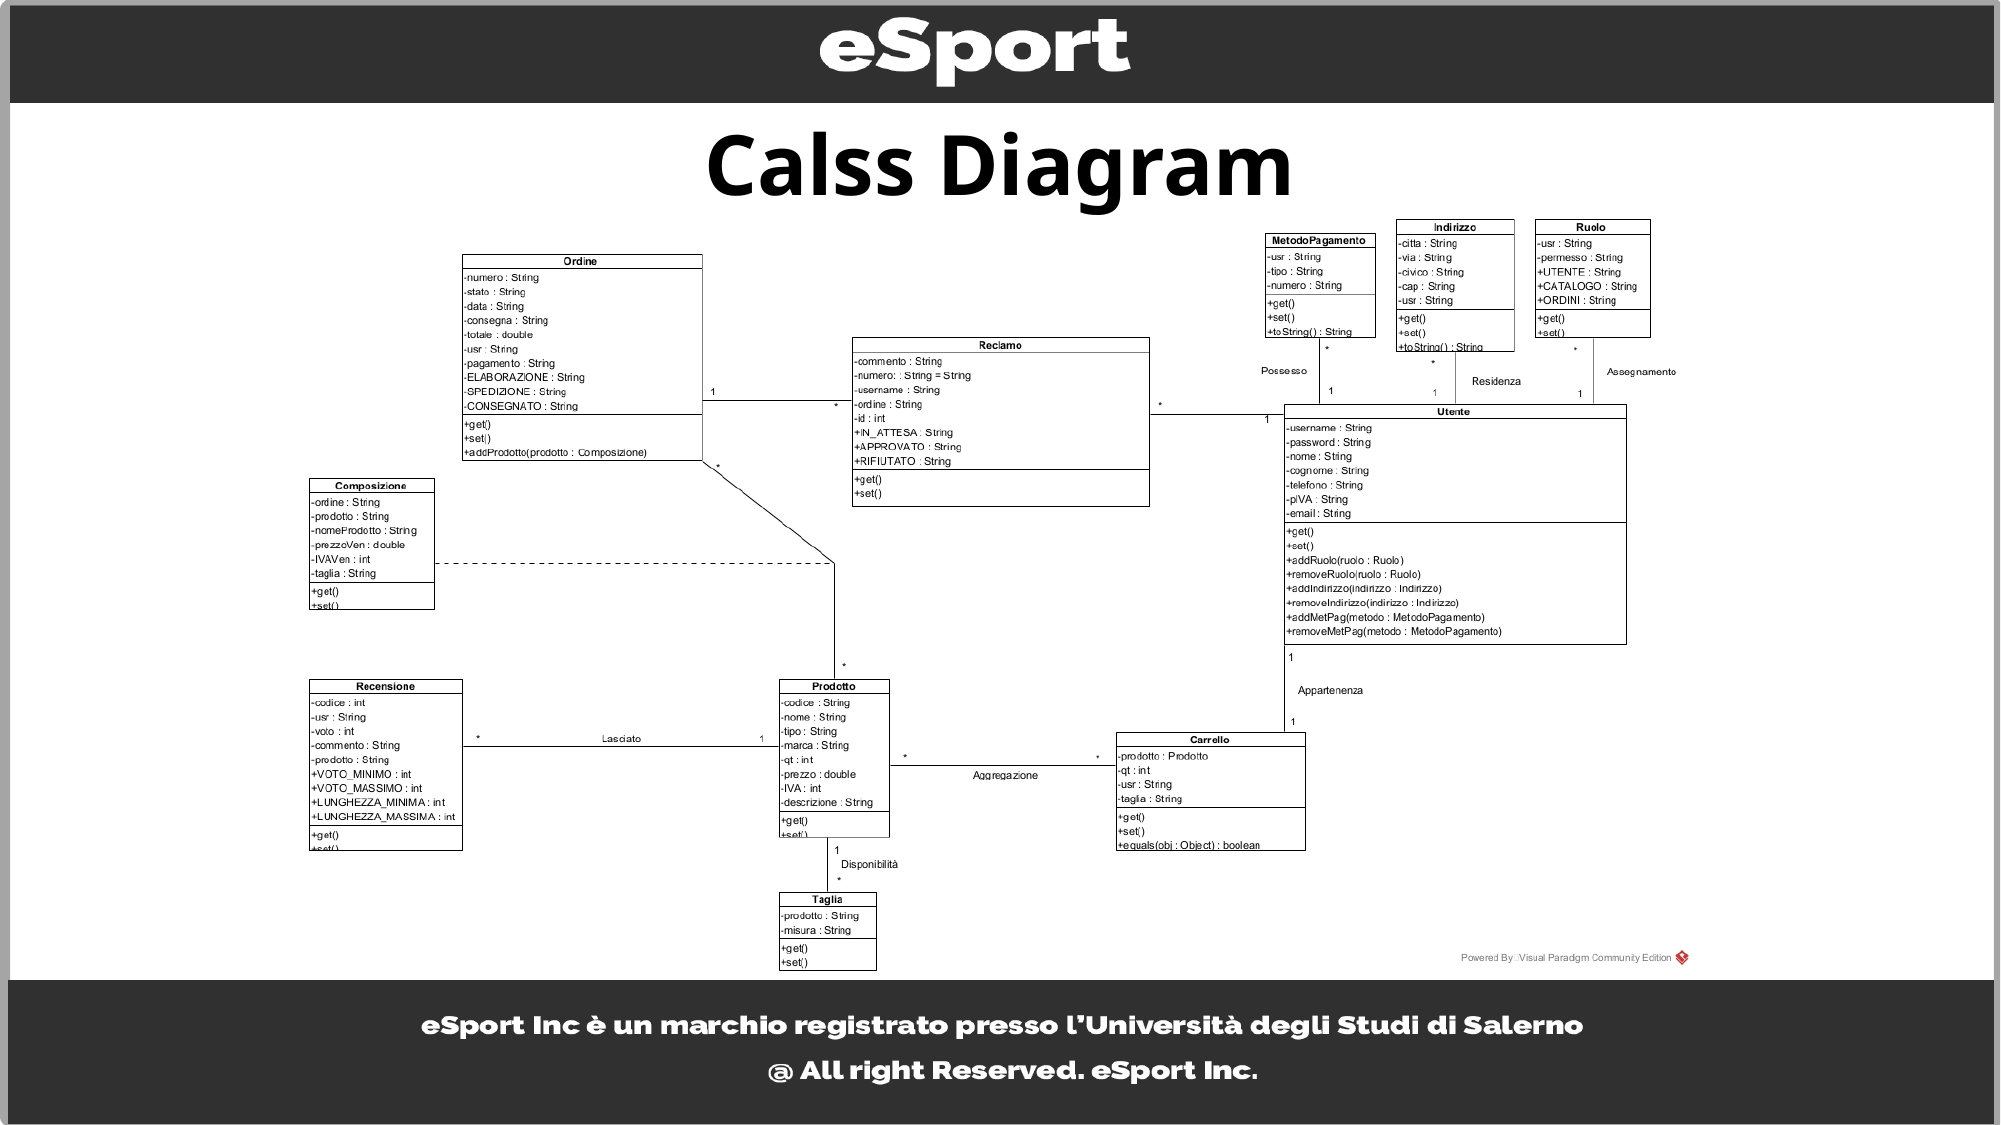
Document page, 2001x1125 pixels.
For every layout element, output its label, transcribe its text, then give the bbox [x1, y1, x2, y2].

picture [0, 0, 2001, 1125]
title Calss Diagram [137, 59, 1863, 278]
